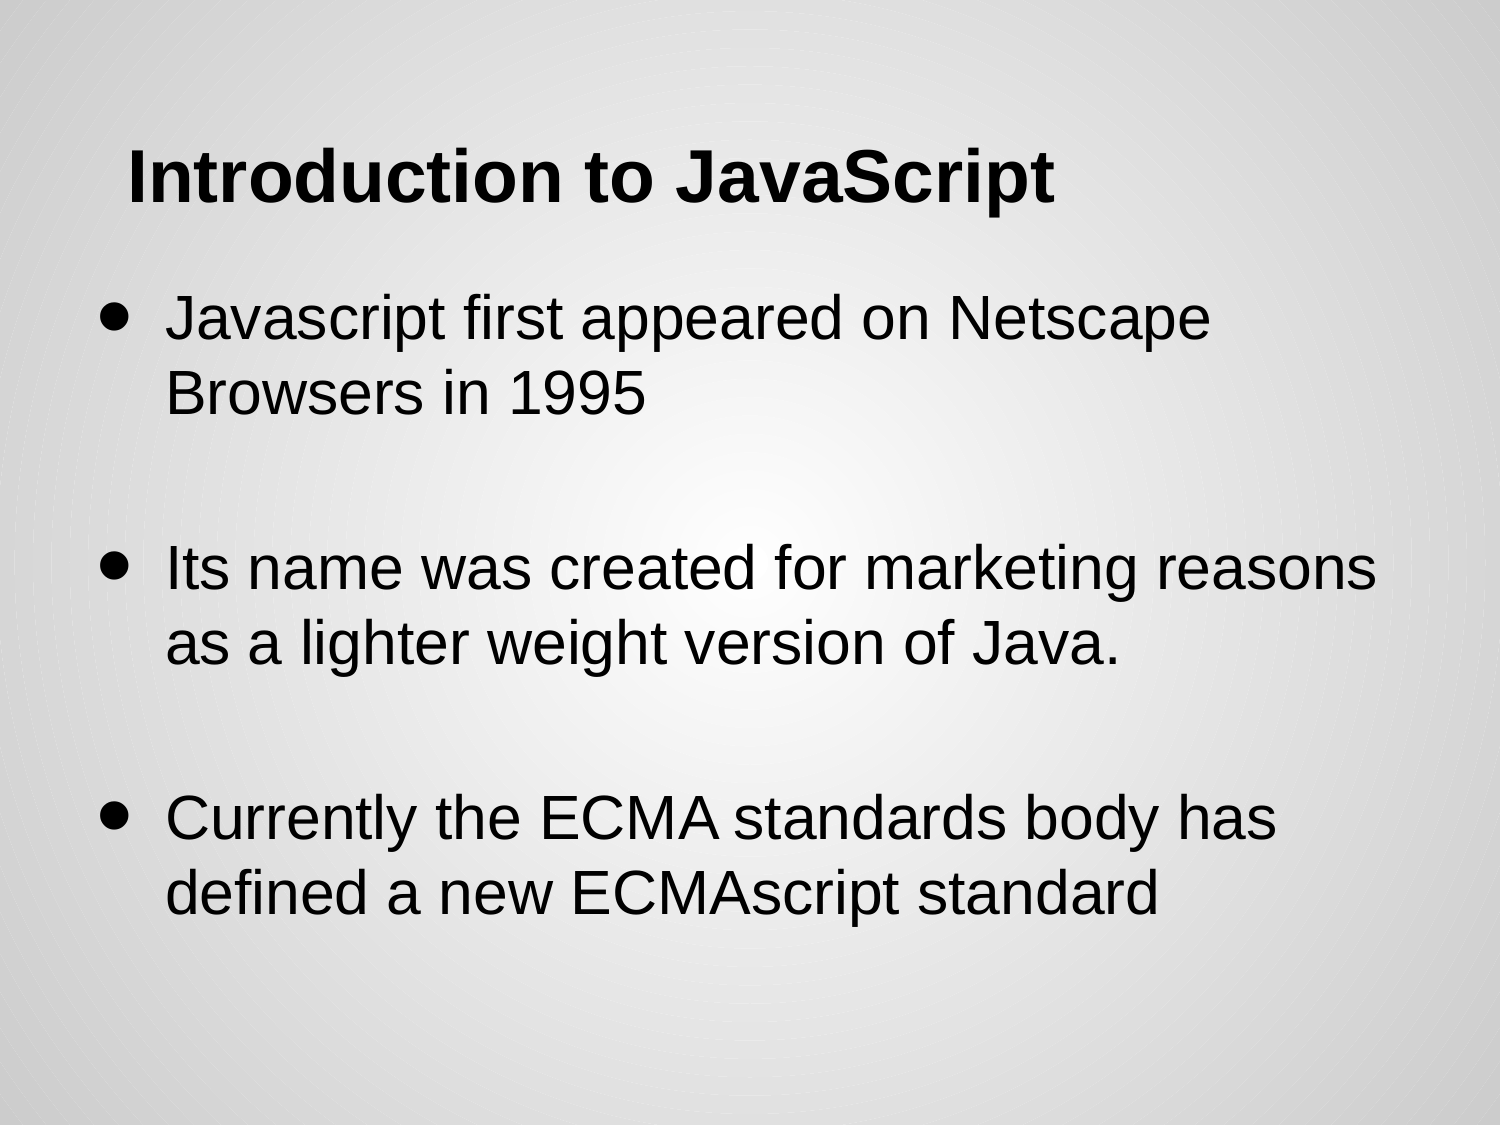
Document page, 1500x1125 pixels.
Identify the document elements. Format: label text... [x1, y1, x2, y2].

title Introduction to JavaScript [75, 14, 1425, 233]
list Javascript first appeared on Netscape Browsers in 1995 Its name was created for marketing reasons as a lighter weight version of Java. Currently the ECMA standards body has defined a new ECMAscript standard [75, 262, 1425, 943]
